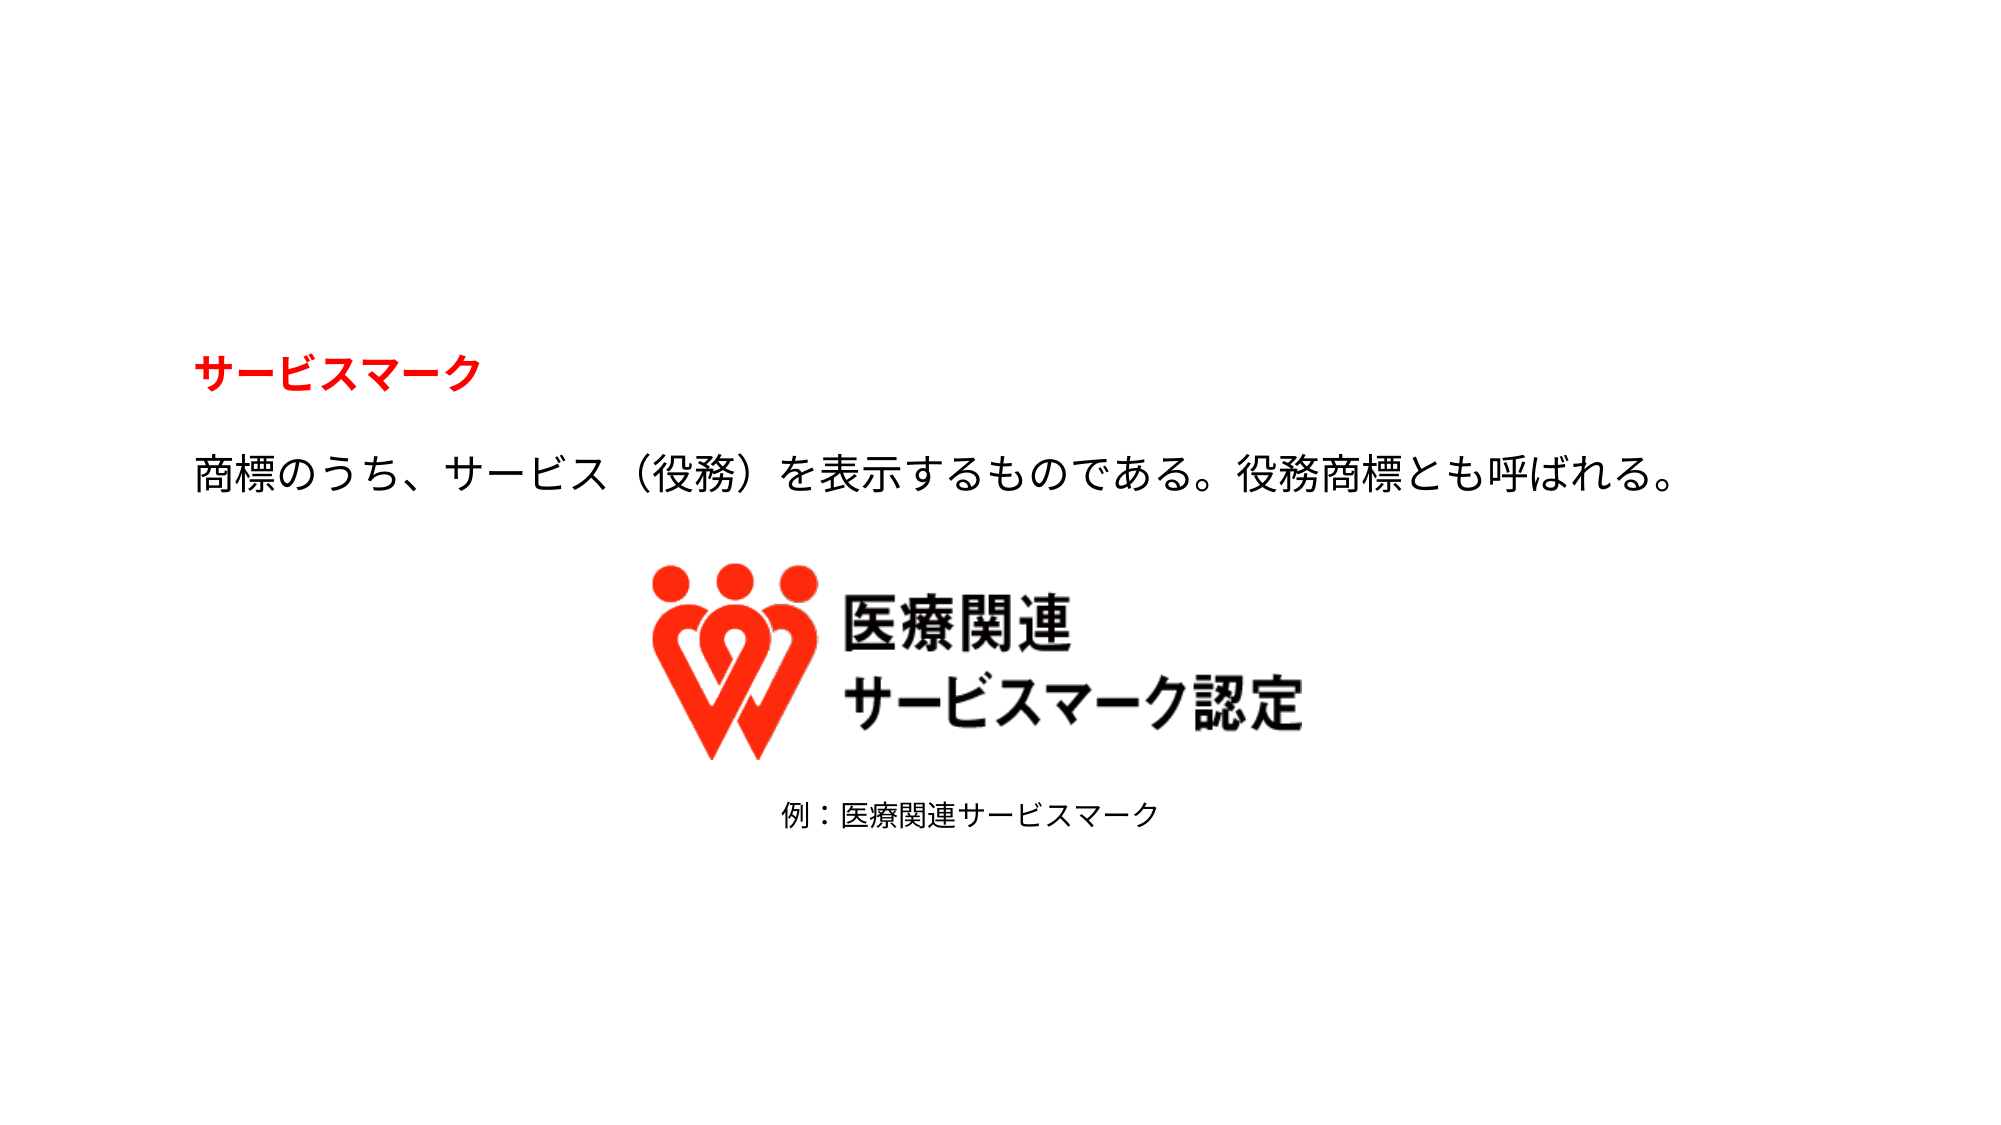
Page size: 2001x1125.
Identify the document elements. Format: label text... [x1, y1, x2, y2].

picture [651, 562, 1302, 760]
text_box サービスマーク 商標のうち、サービス（役務）を表示するものである。役務商標とも呼ばれる。 [178, 340, 1822, 506]
text_box 例：医療関連サービスマーク [766, 789, 1233, 840]
